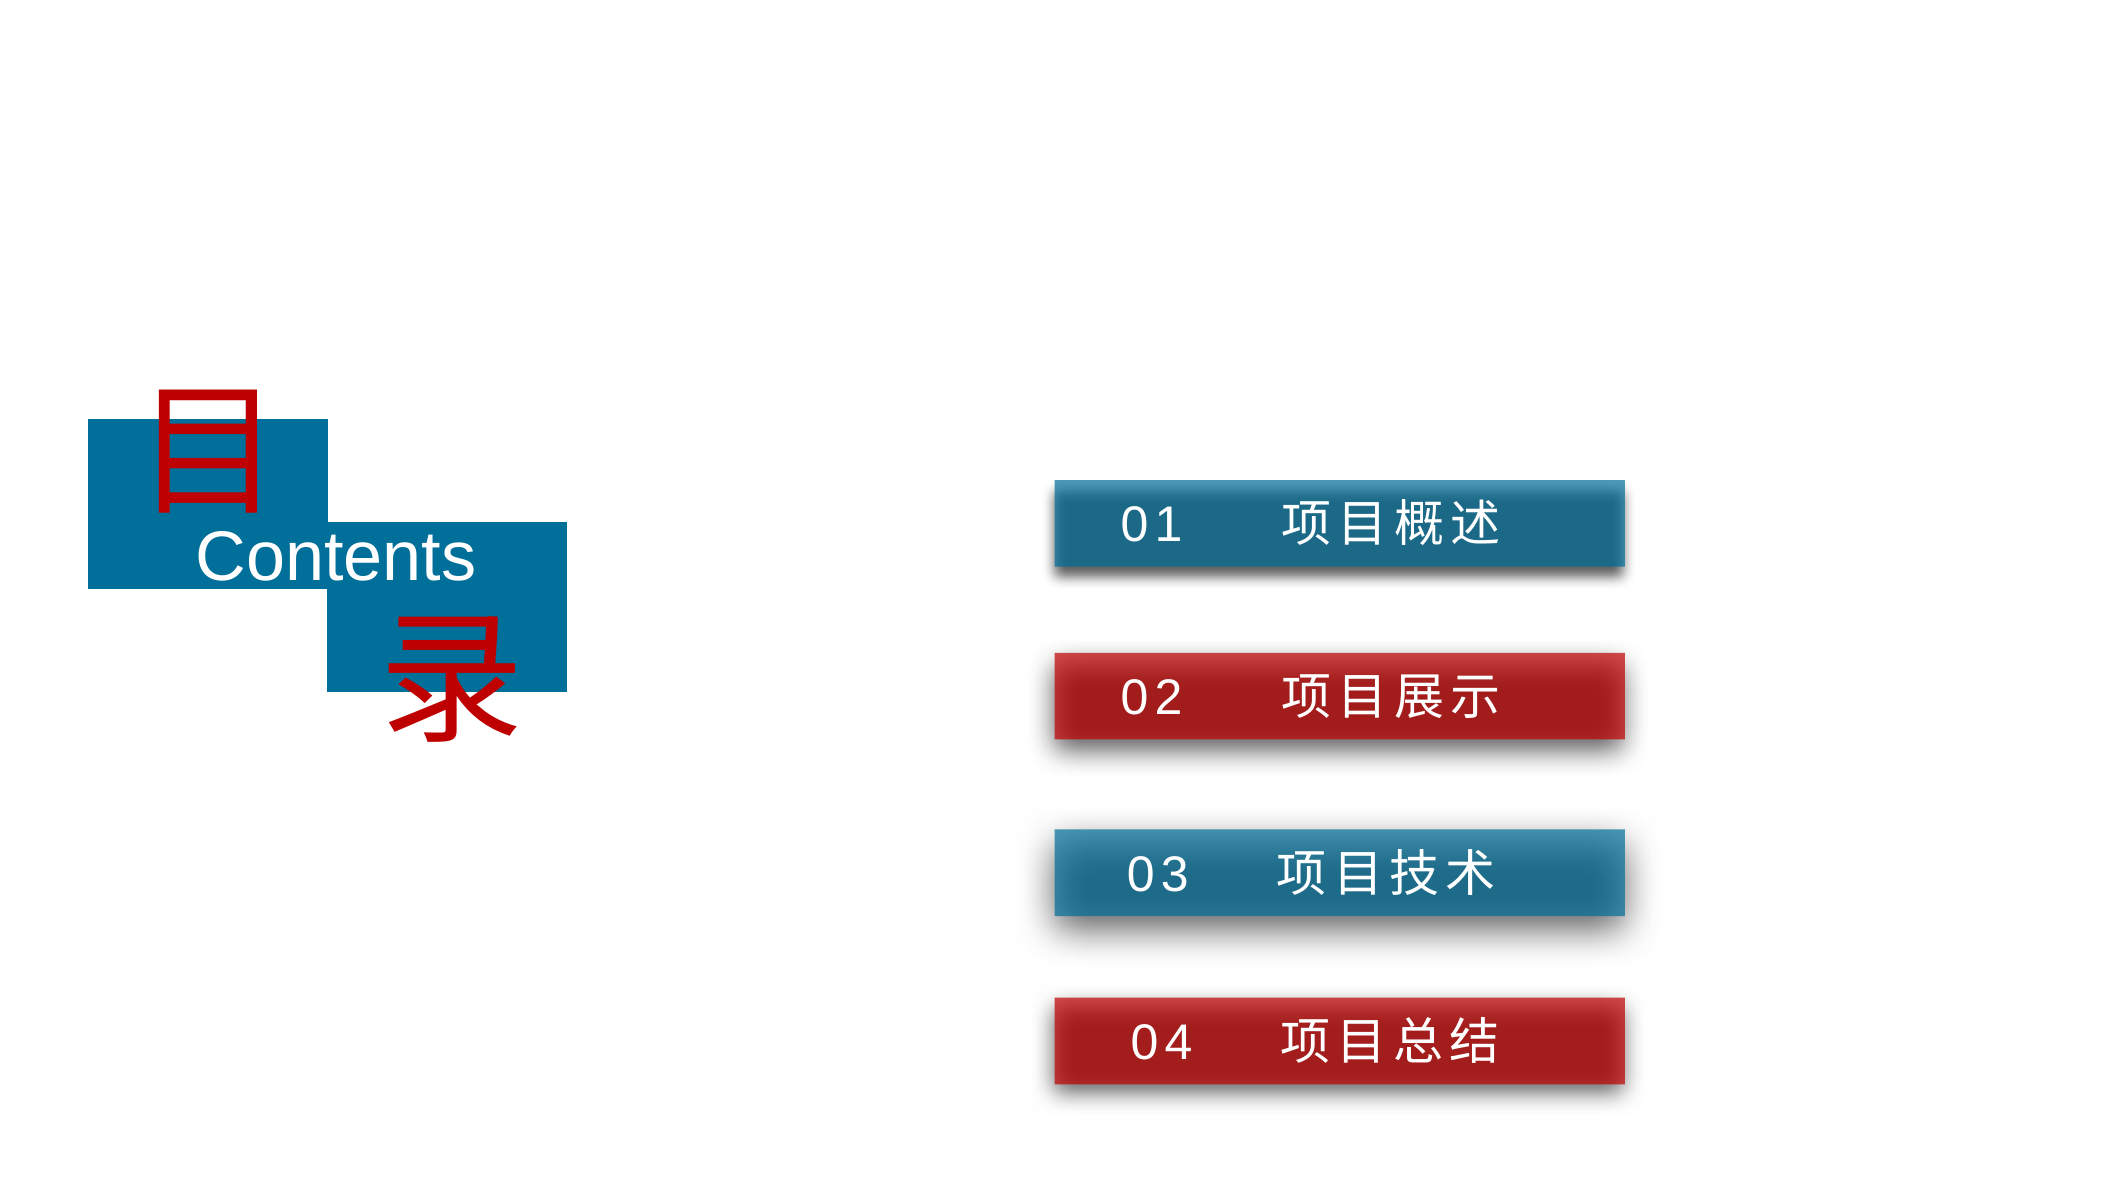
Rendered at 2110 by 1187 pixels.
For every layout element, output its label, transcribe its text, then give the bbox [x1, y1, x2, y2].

text_box Contents [180, 502, 497, 602]
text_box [1054, 479, 1625, 567]
text_box [297, 419, 328, 502]
text_box 录 [364, 578, 540, 767]
text_box [88, 419, 180, 589]
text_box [1054, 652, 1625, 740]
text_box [327, 602, 364, 692]
text_box 目 [122, 350, 297, 539]
text_box [497, 522, 567, 692]
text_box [1054, 829, 1625, 917]
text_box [1054, 997, 1625, 1085]
